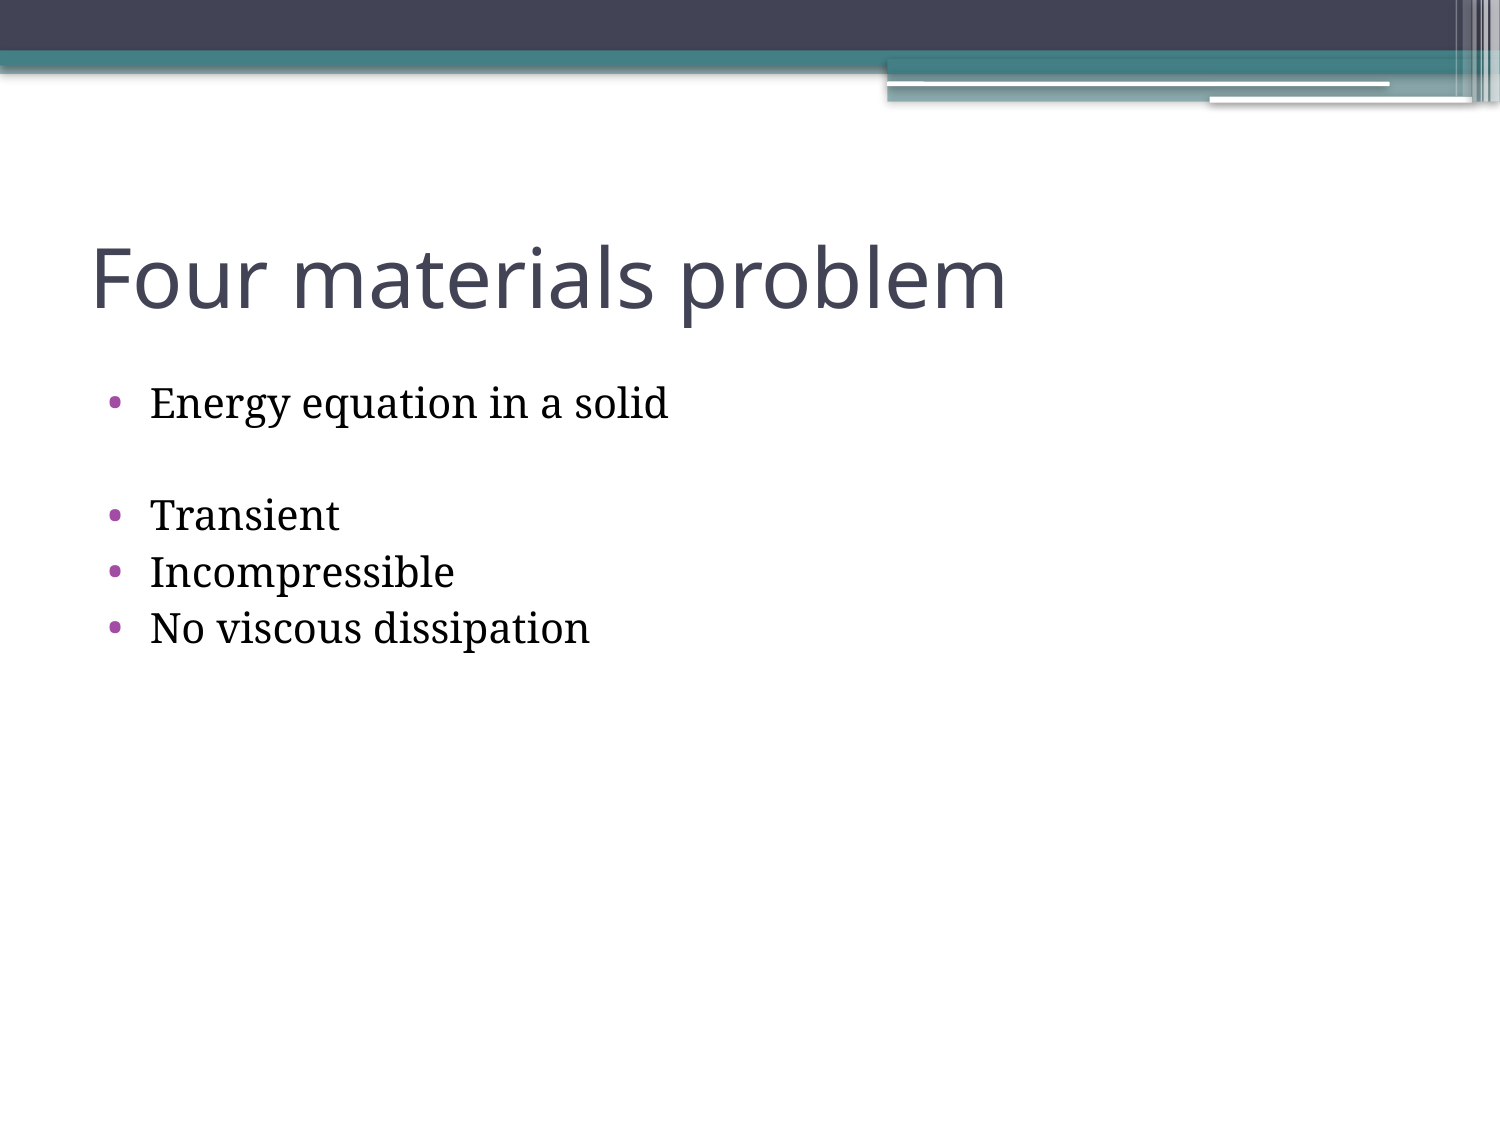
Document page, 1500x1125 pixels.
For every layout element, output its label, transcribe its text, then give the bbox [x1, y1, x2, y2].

title Four materials problem [75, 187, 1425, 363]
